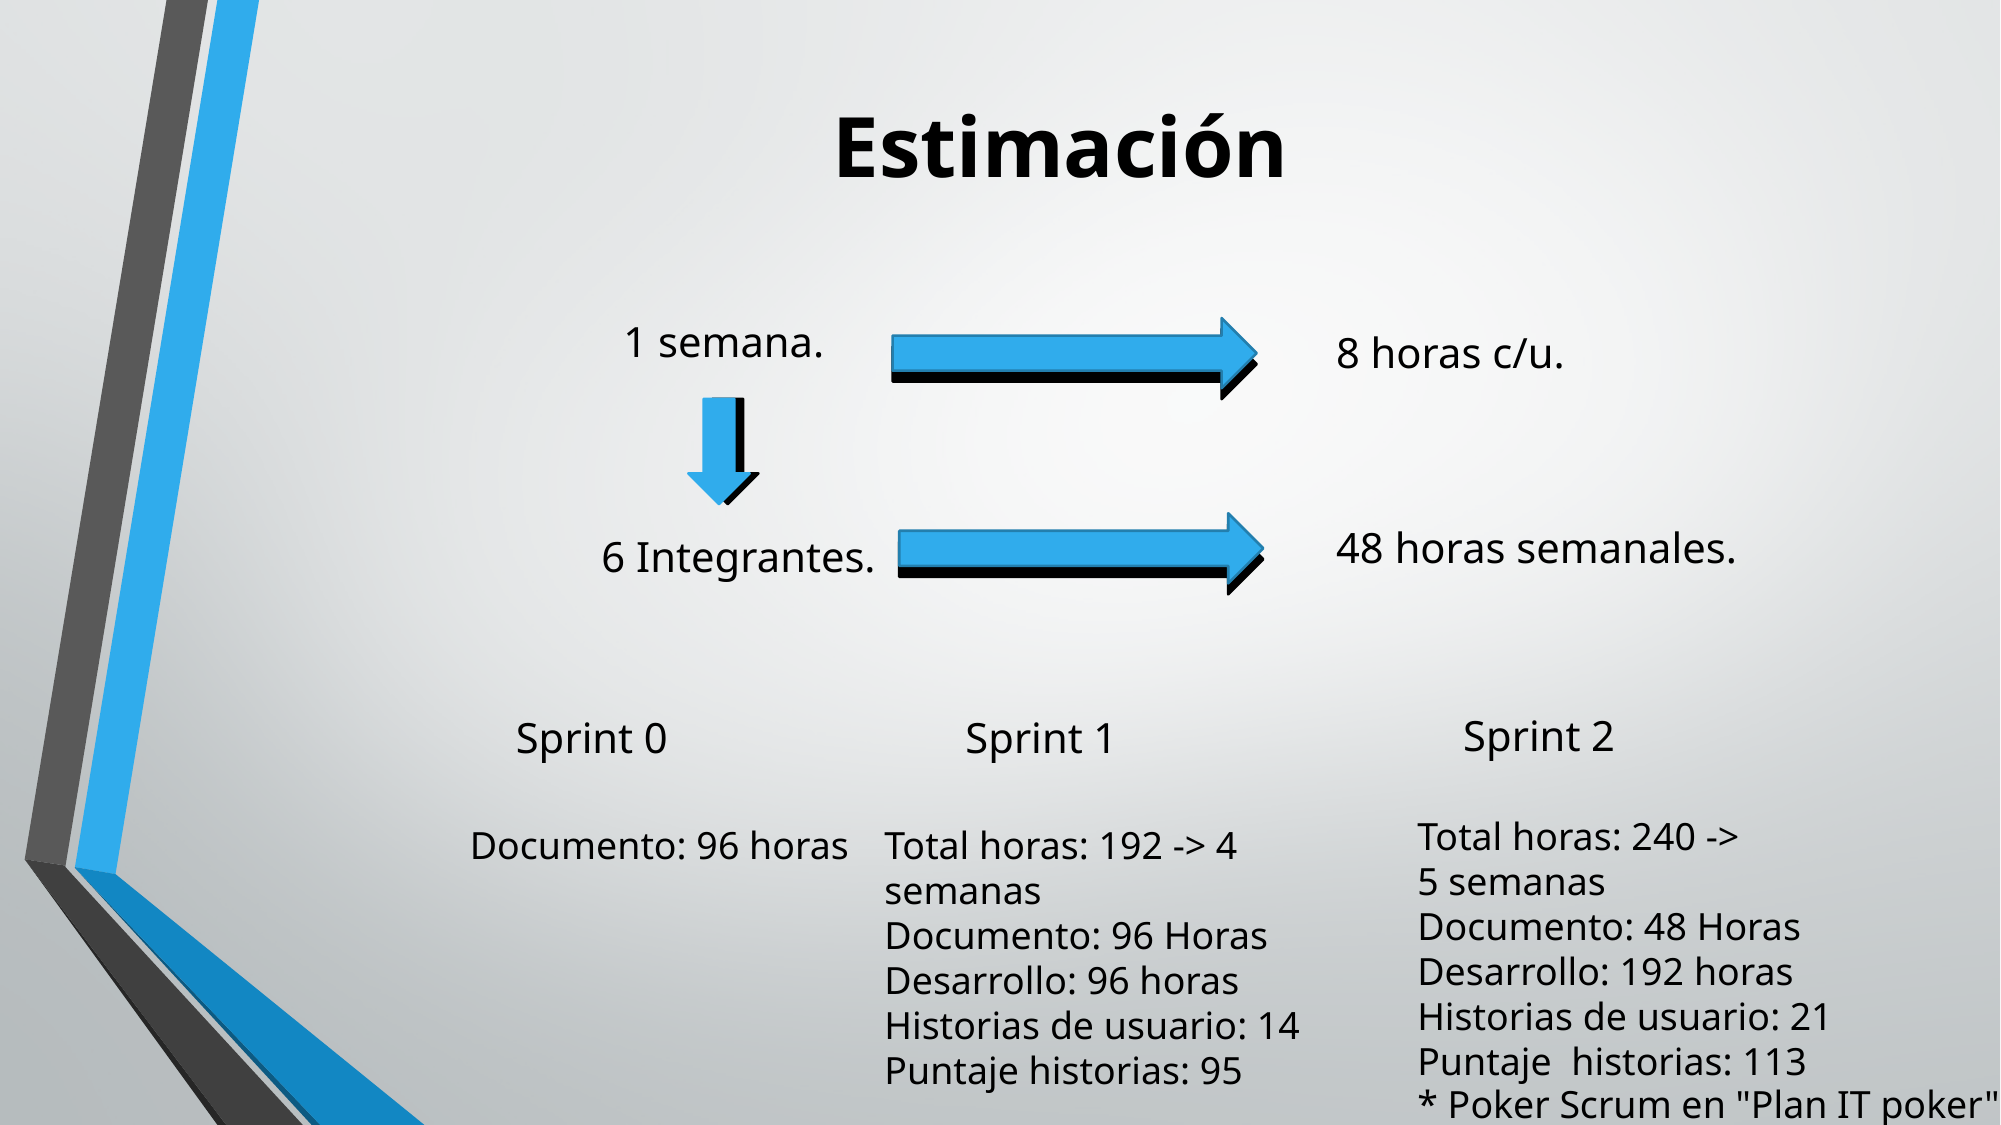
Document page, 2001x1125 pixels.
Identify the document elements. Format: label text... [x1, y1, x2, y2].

text_box [897, 512, 1265, 585]
text_box 6 Integrantes. [586, 522, 1037, 588]
text_box [891, 316, 1258, 390]
text_box * Poker Scrum en "Plan IT poker" [1402, 1073, 2000, 1125]
text_box 8 horas c/u. [1321, 318, 1771, 429]
text_box Total horas: 192 -> 4 semanas Documento: 96 Horas Desarrollo: 96 horas Historias de usuario: 14 Puntaje historias: 95 [869, 814, 1372, 1125]
text_box Sprint 1 [951, 704, 1401, 815]
text_box [891, 372, 1220, 383]
text_box Documento: 96 horas [454, 814, 869, 875]
text_box Sprint 0 [500, 704, 951, 814]
text_box [1220, 359, 1258, 401]
text_box [723, 472, 760, 506]
text_box 48 horas semanales. [1321, 514, 1771, 624]
text_box Sprint 2 [1448, 702, 1899, 805]
text_box Total horas: 240 -> 5 semanas Documento: 48 Horas Desarrollo: 192 horas Historias de usuario: 21 Puntaje historias: 113 [1402, 805, 1905, 1073]
title Estimación [239, 0, 1883, 289]
text_box [735, 397, 745, 472]
text_box [897, 566, 1226, 579]
text_box [1226, 554, 1265, 596]
text_box 1 semana. [608, 307, 1059, 418]
text_box [687, 397, 751, 506]
